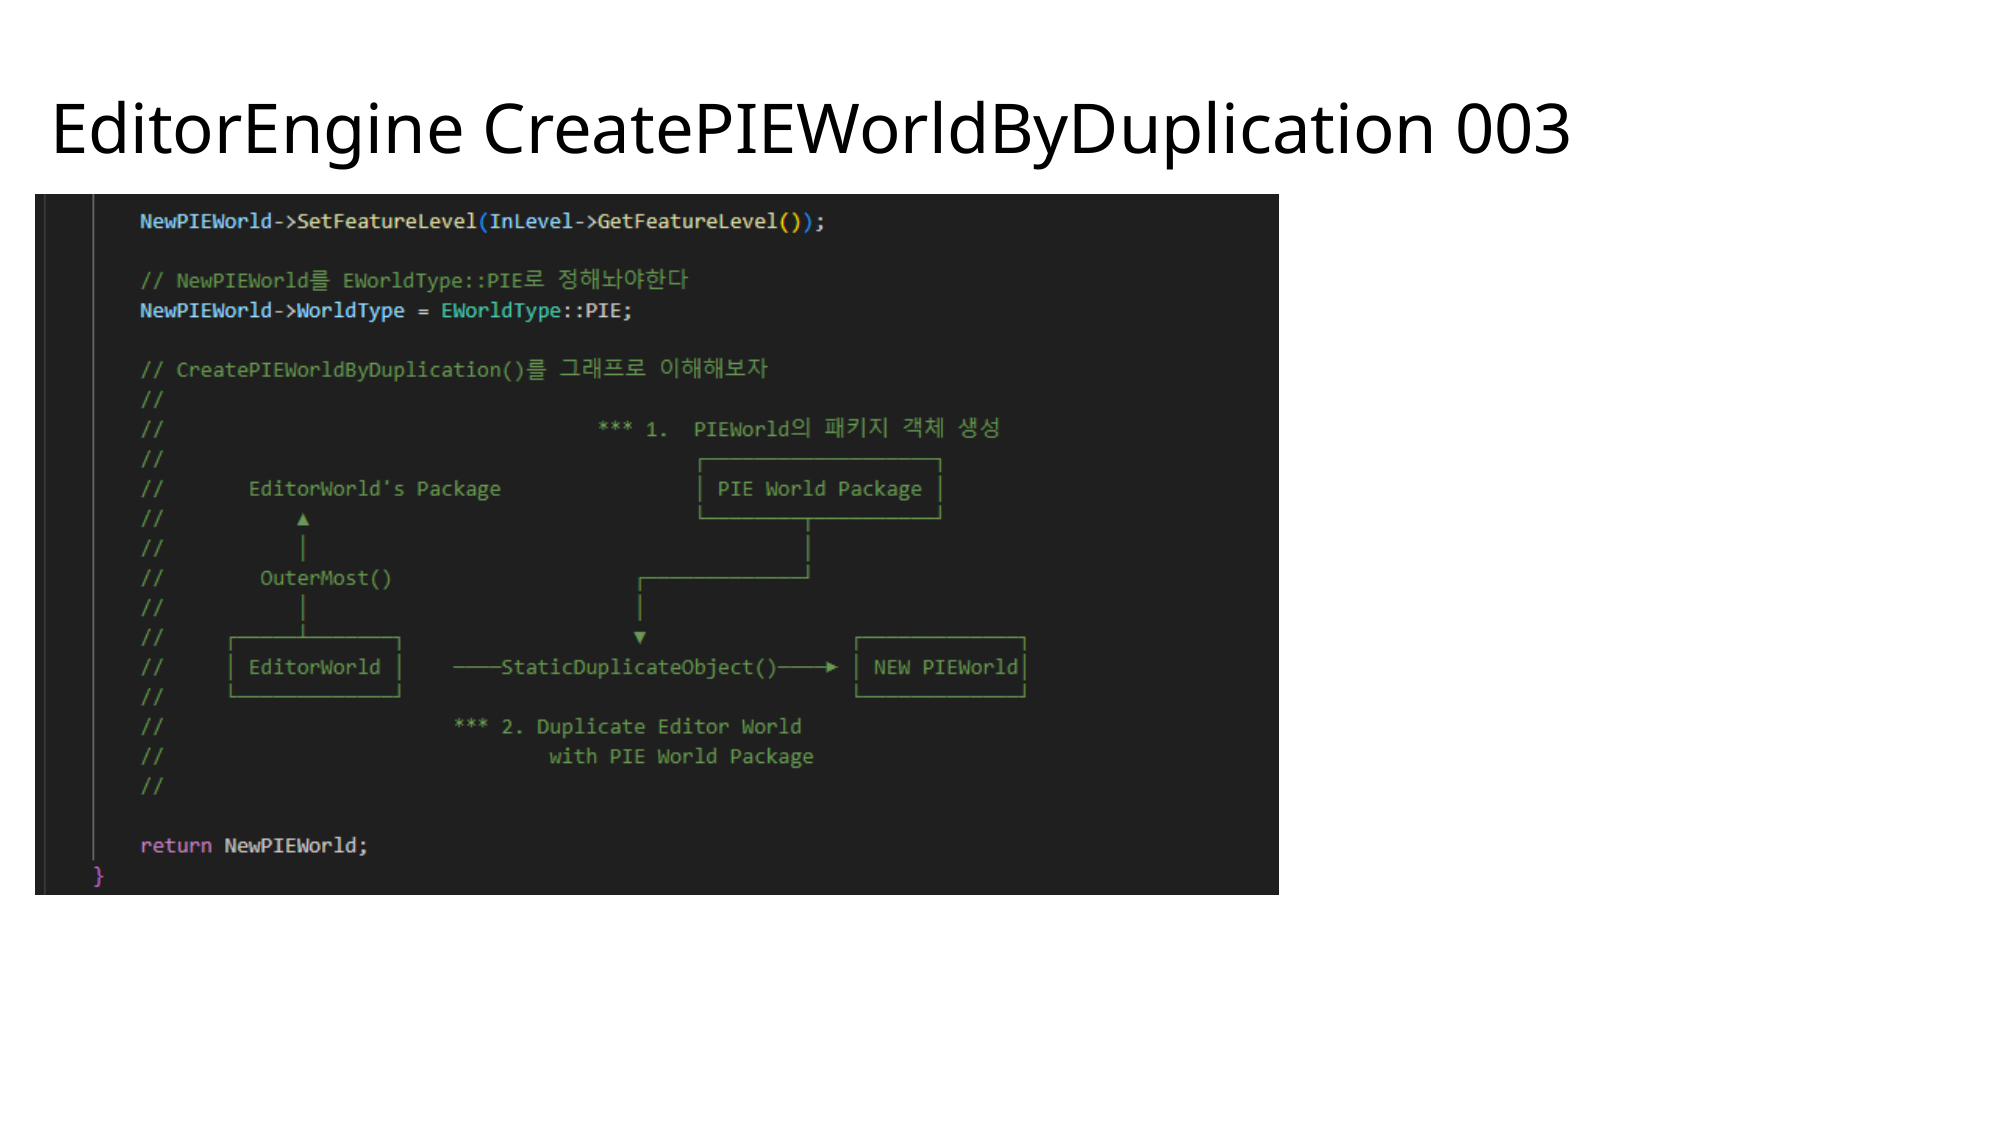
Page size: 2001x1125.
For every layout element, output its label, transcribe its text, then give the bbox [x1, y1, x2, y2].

picture [34, 194, 1279, 896]
text_box EditorEngine CreatePIEWorldByDuplication 003 [34, 67, 1760, 195]
